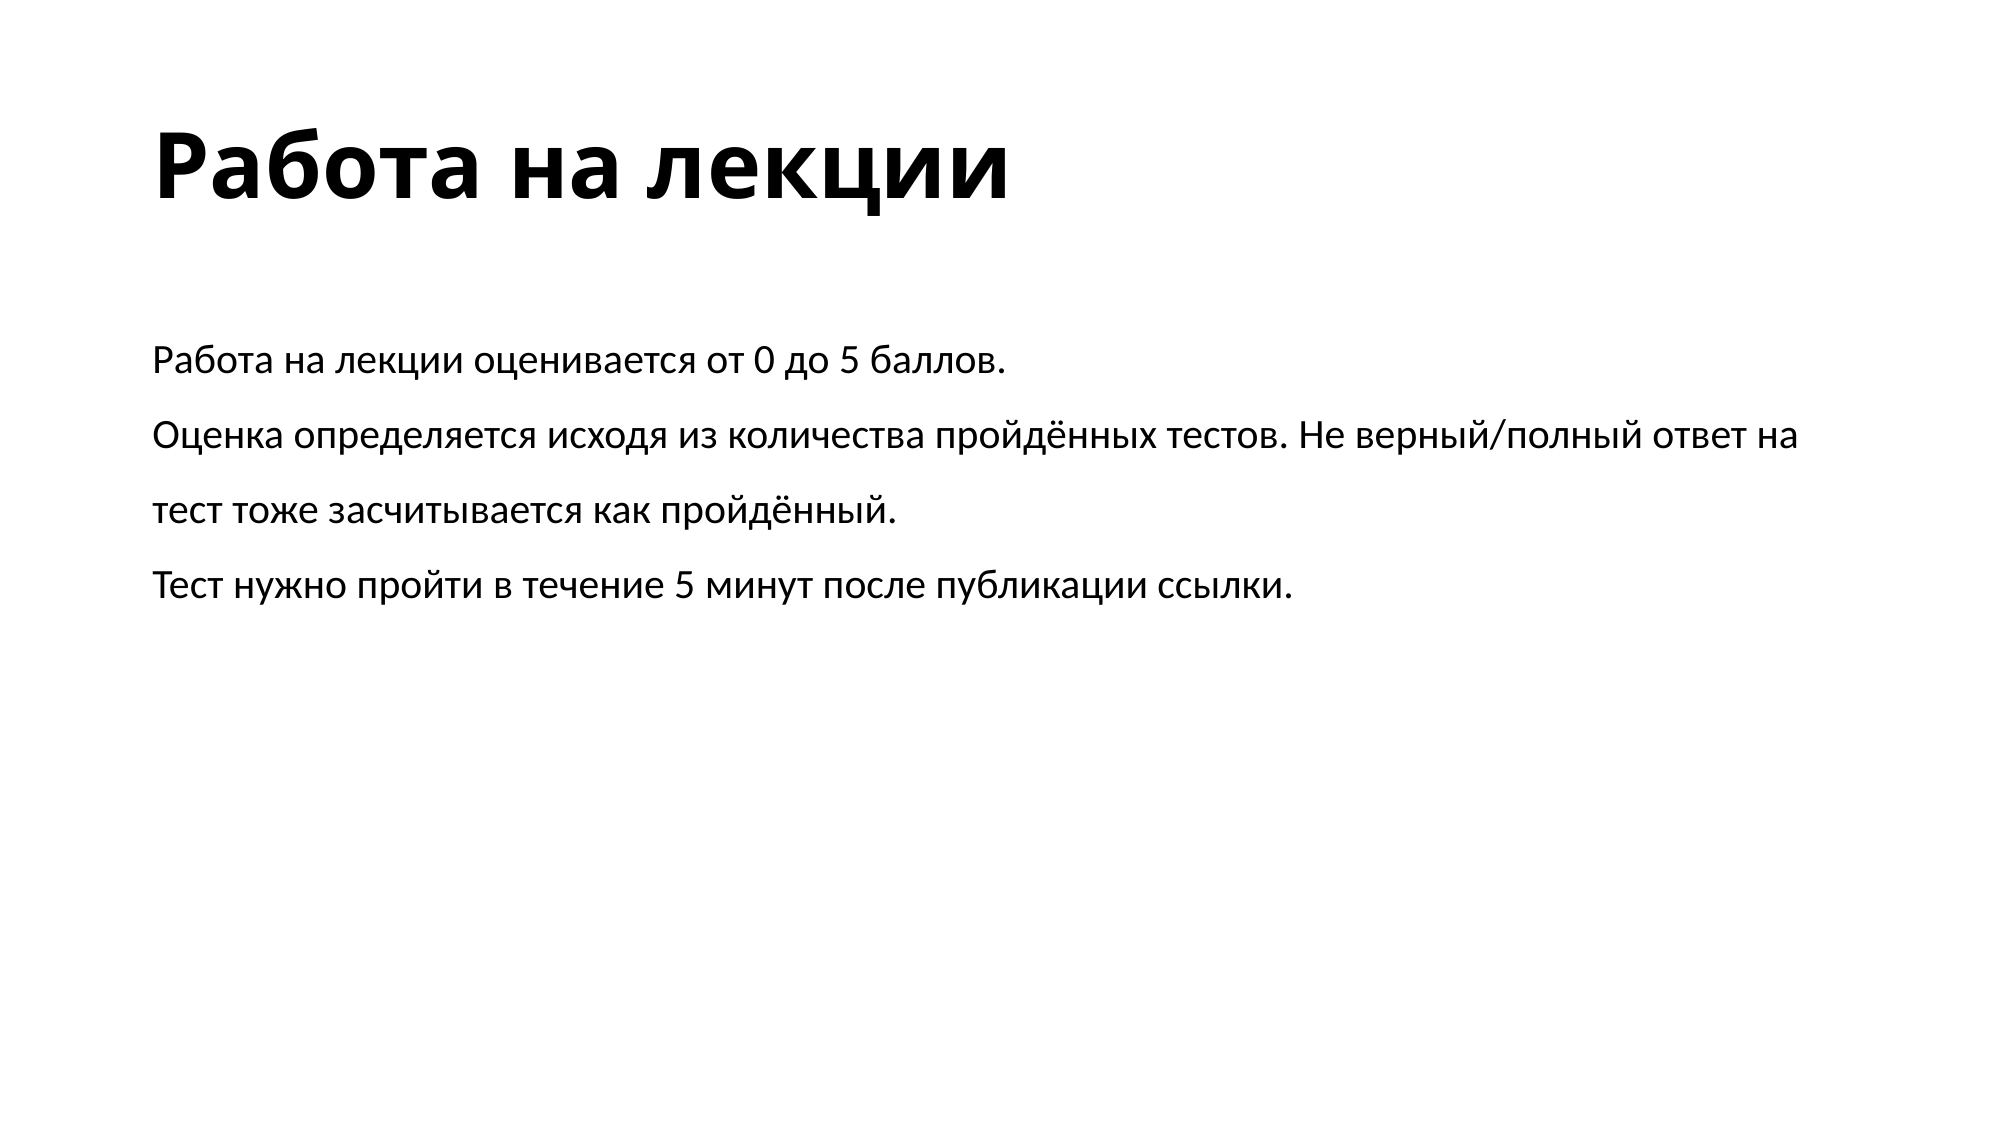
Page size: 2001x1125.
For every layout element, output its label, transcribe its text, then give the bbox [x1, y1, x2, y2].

title Работа на лекции [137, 59, 1863, 278]
list Работа на лекции оценивается от 0 до 5 баллов. Оценка определяется исходя из количества пройдённых тестов. Не верный/полный ответ на тест тоже засчитывается как пройдённый. Тест нужно пройти в течение 5 минут после публикации ссылки. [137, 299, 1863, 1014]
